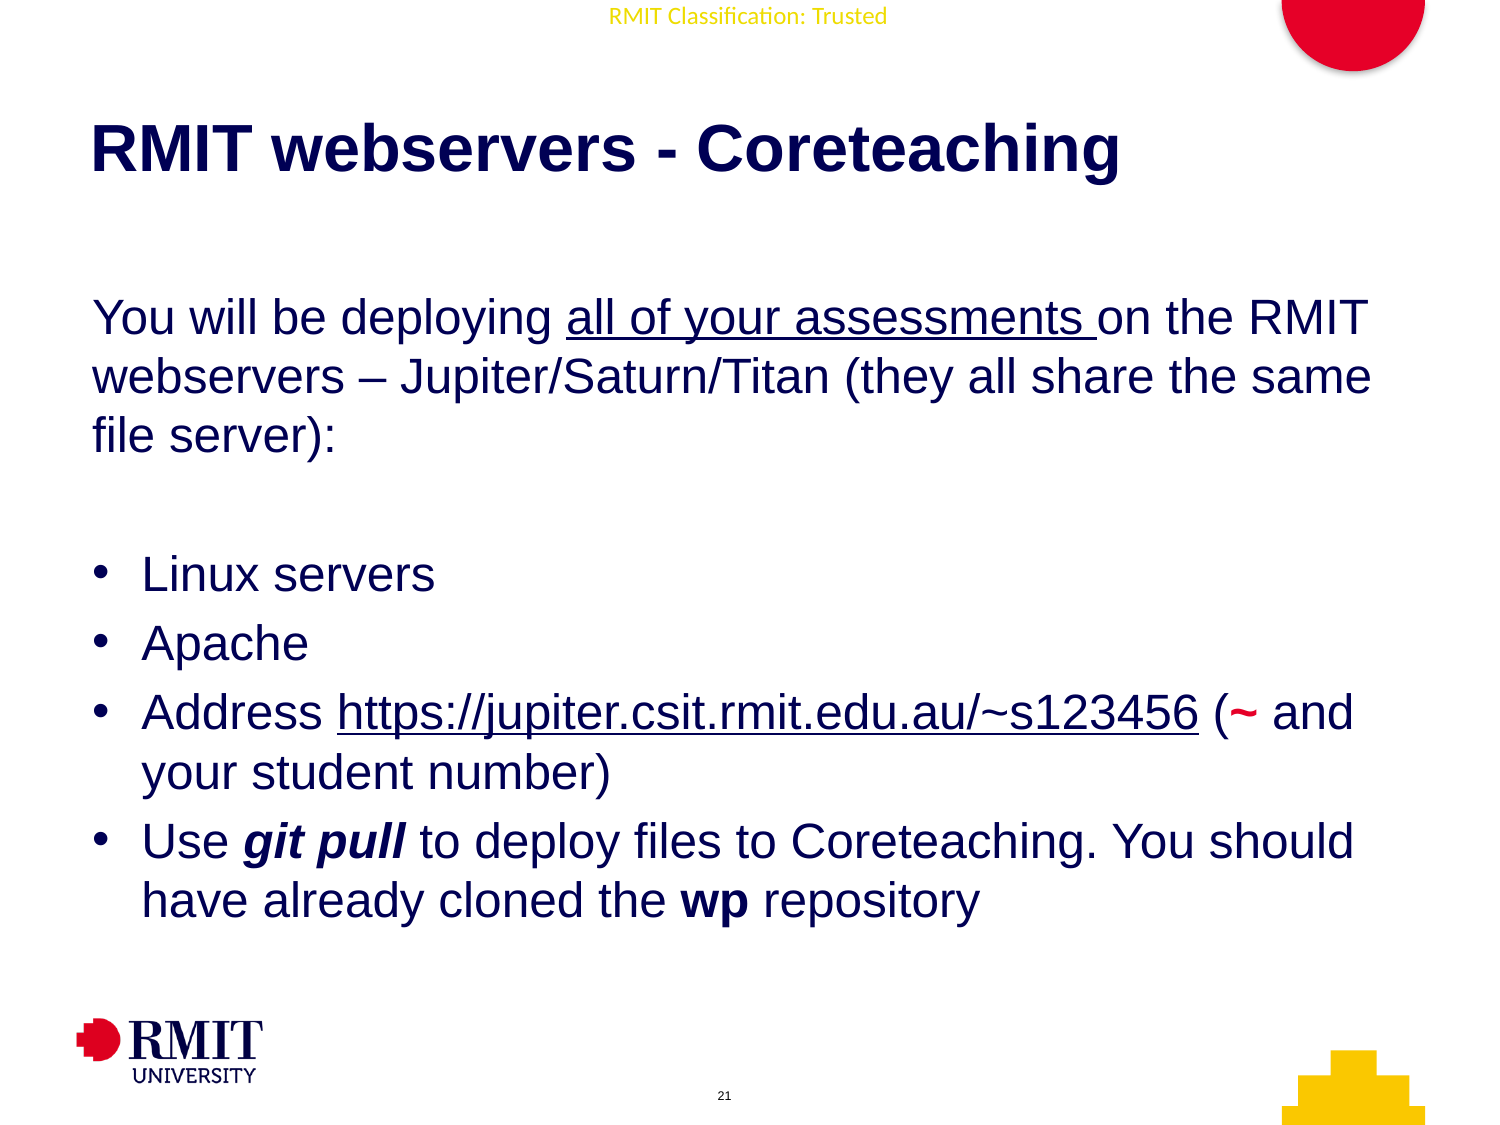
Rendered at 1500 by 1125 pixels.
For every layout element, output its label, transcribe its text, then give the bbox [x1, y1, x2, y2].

picture [57, 1001, 281, 1102]
title RMIT webservers - Coreteaching [75, 23, 1237, 267]
list You will be deploying all of your assessments on the RMIT webservers – Jupiter/Saturn/Titan (they all share the same file server): Linux servers Apache Address https://jupiter.csit.rmit.edu.au/~s123456 (~ and your student number) Use git pull to deploy files to Coreteaching. You should have already cloned the wp repository [75, 277, 1425, 941]
